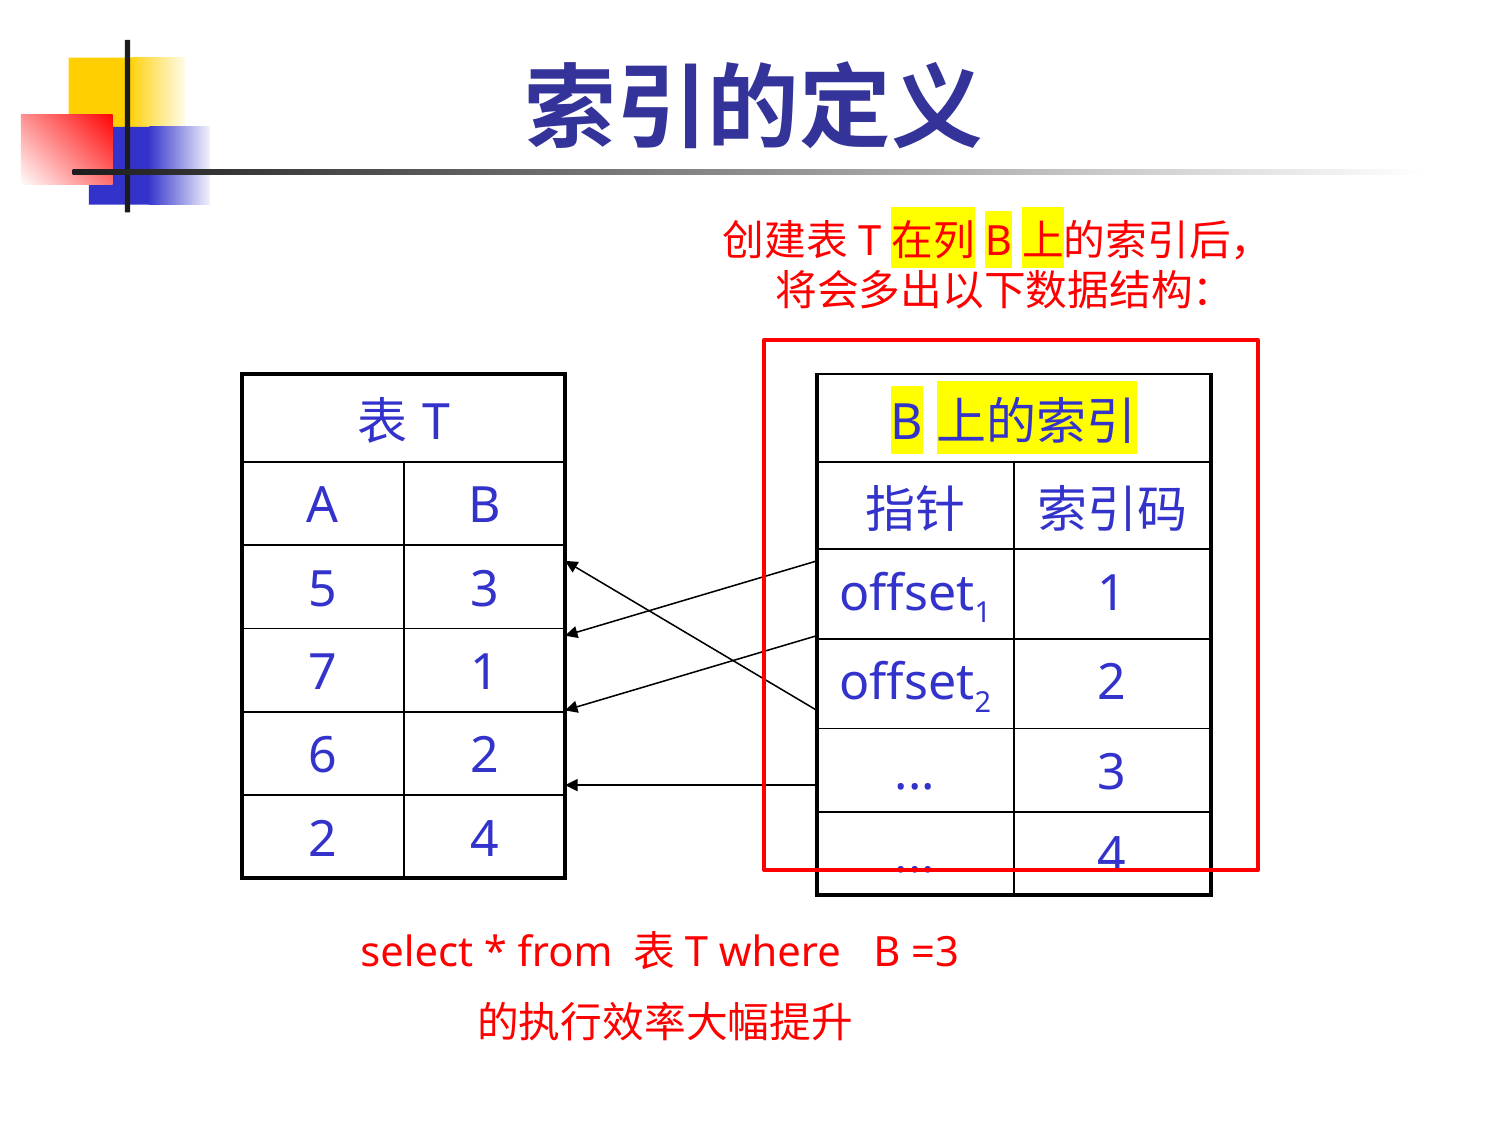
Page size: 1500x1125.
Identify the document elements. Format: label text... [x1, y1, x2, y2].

table_header 表T [244, 376, 563, 461]
table_cell A [244, 463, 403, 544]
text_box select * from 表T where B =3 的执行效率大幅提升 [276, 917, 1055, 1054]
table_cell 2 [244, 796, 403, 876]
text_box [564, 560, 818, 711]
table_cell 5 [244, 546, 403, 628]
table_cell 4 [405, 796, 563, 876]
table_cell 7 [244, 629, 403, 711]
table_cell 3 [405, 546, 563, 628]
text_box [762, 338, 1260, 872]
title 索引的定义 [57, 27, 1451, 167]
table_cell 6 [244, 713, 403, 794]
table_cell 1 [405, 629, 558, 711]
table_cell 2 [405, 713, 563, 794]
table_cell ... [819, 872, 1013, 893]
text_box 创建表T在列B上的索引后，将会多出以下数据结构： [690, 206, 1263, 322]
table_cell 4 [1015, 872, 1209, 893]
table_cell B [405, 463, 563, 544]
